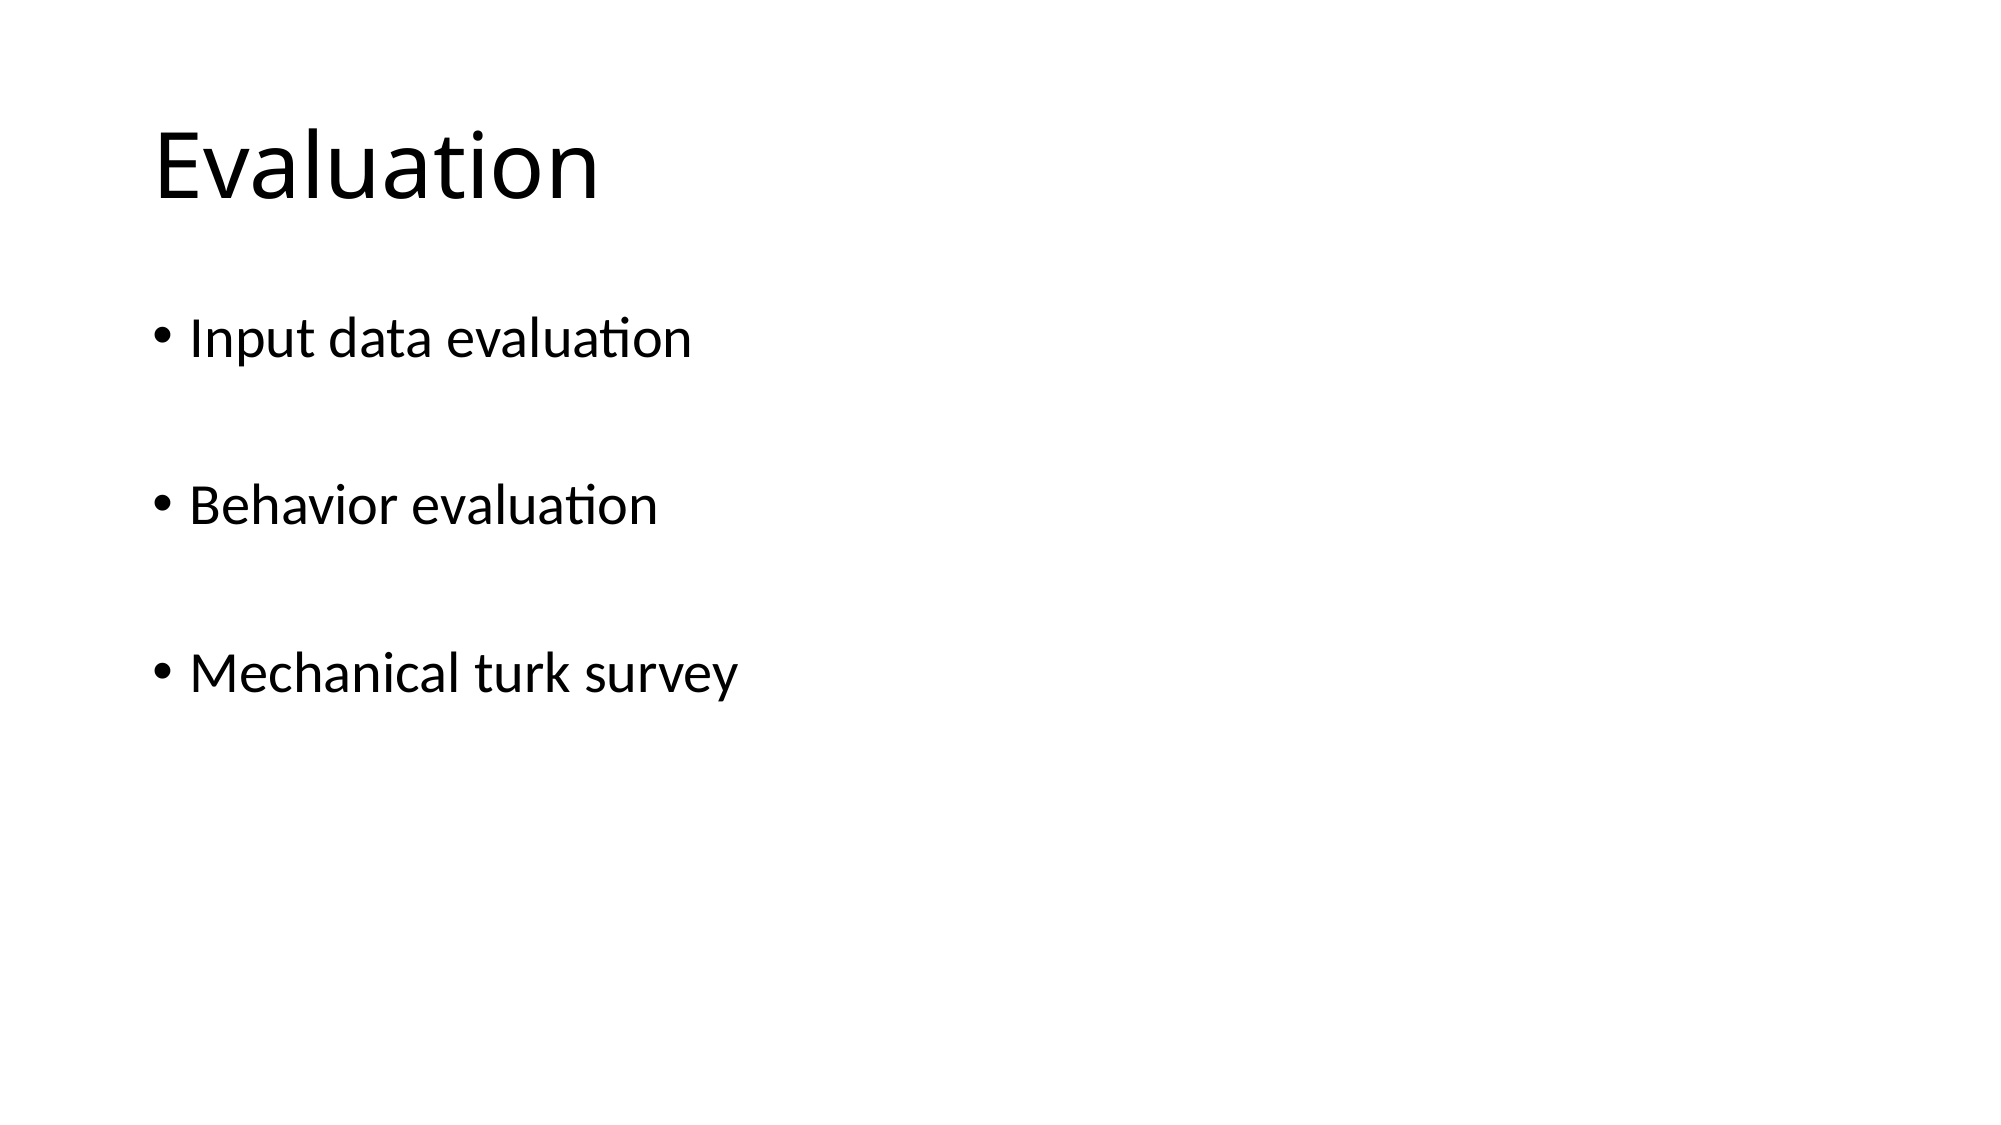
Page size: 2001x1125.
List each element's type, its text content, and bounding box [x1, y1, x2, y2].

title Evaluation [137, 59, 1863, 278]
list Input data evaluation Behavior evaluation Mechanical turk survey [137, 299, 1863, 1014]
